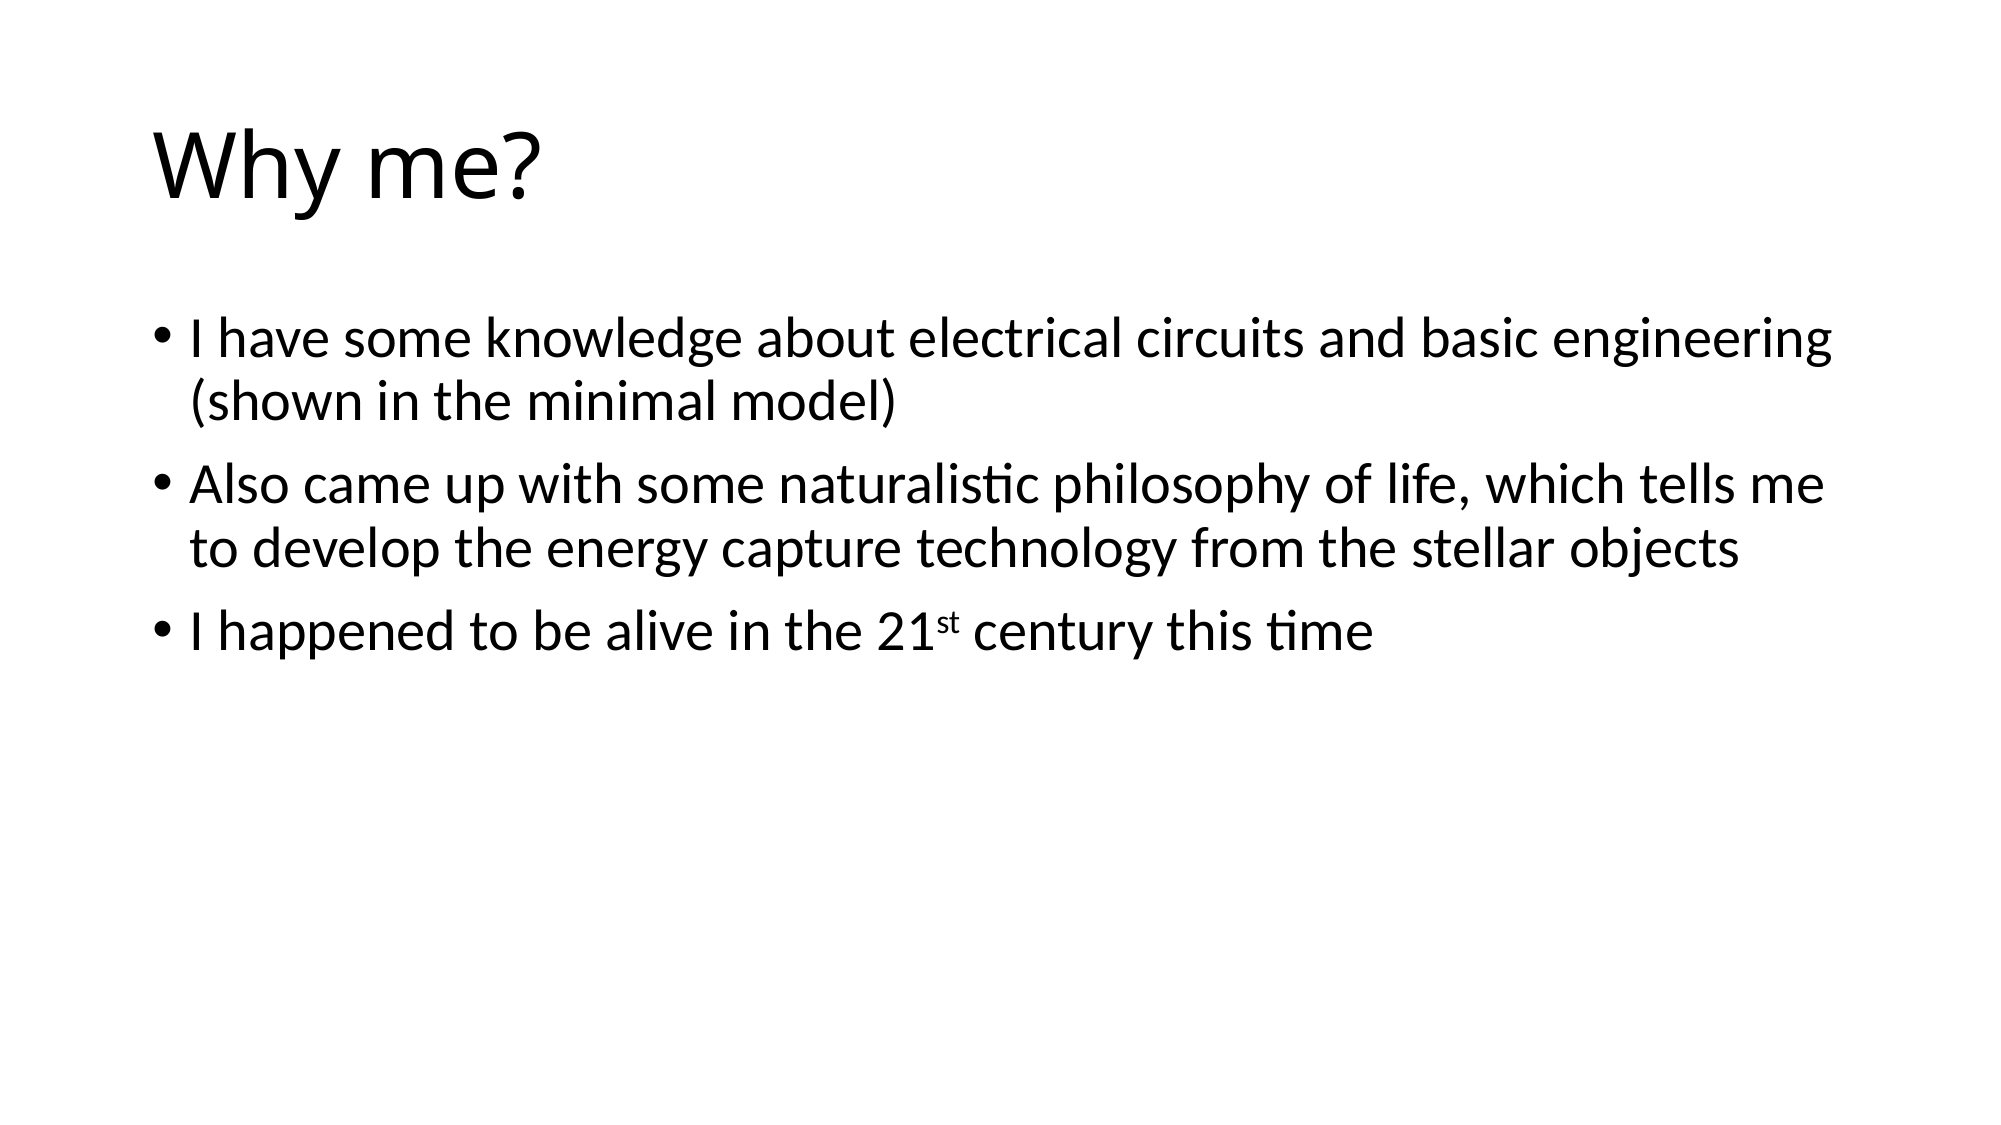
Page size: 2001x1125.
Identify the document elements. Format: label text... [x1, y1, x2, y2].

title Why me? [137, 59, 1863, 278]
list I have some knowledge about electrical circuits and basic engineering (shown in the minimal model) Also came up with some naturalistic philosophy of life, which tells me to develop the energy capture technology from the stellar objects I happened to be alive in the 21st century this time [137, 299, 1863, 1014]
